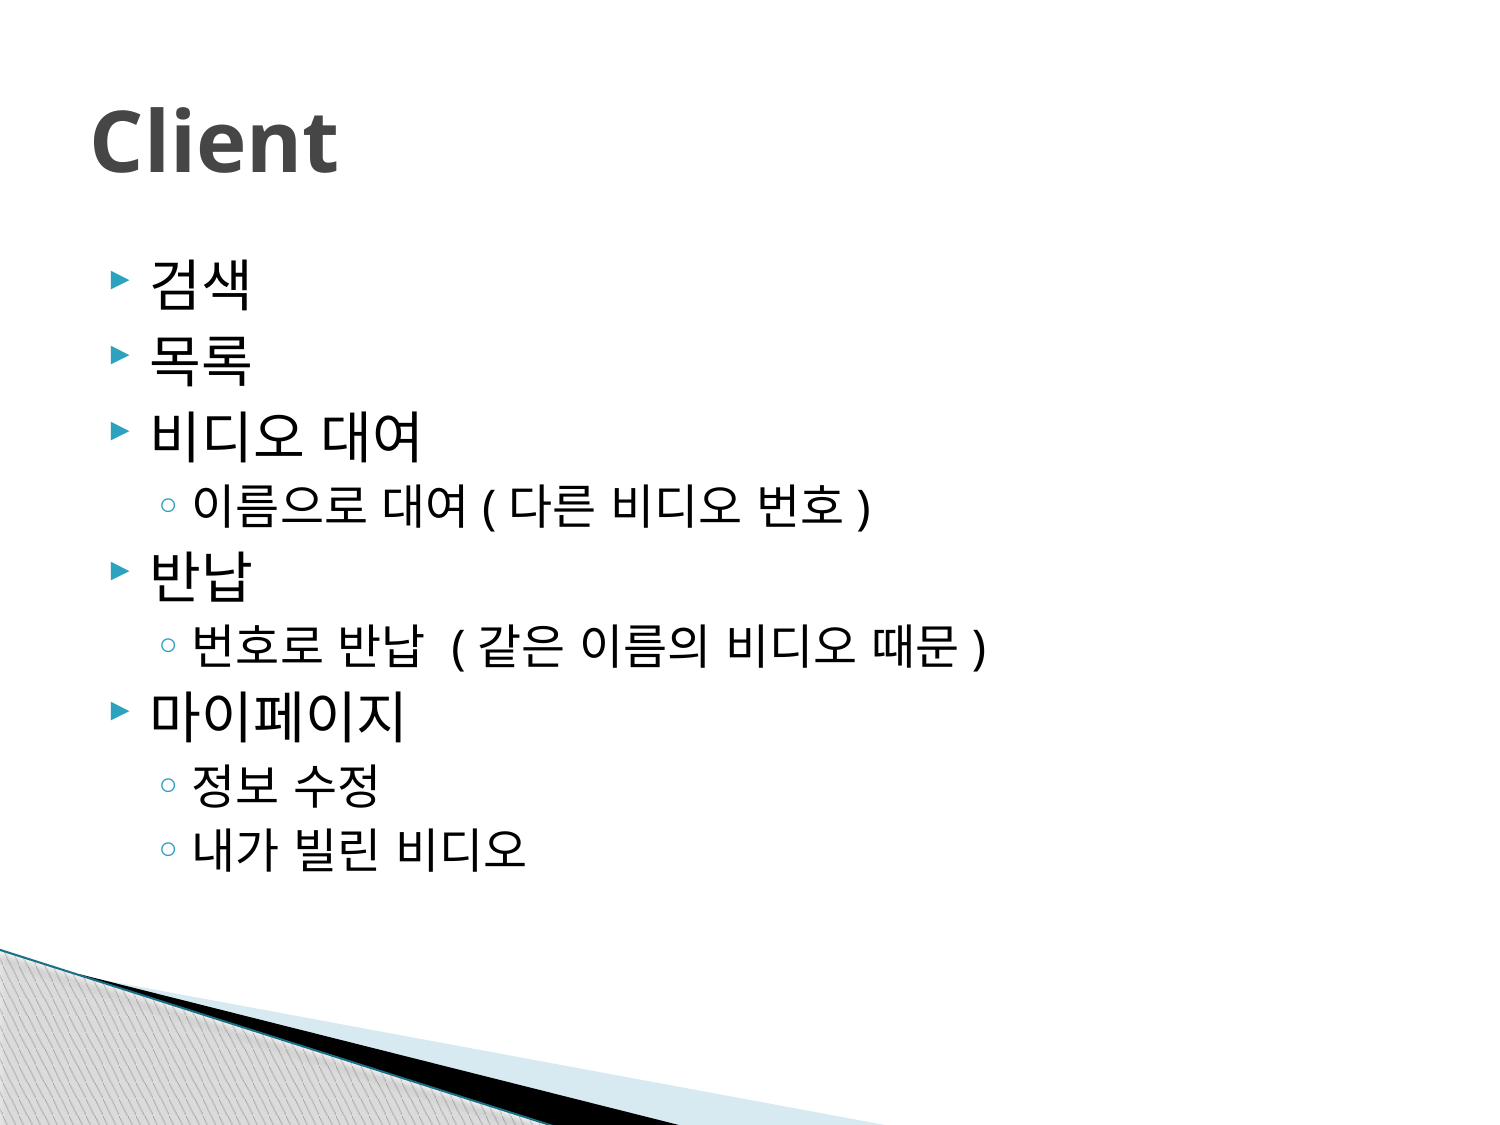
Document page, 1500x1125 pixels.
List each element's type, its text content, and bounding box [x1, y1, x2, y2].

title Client [75, 45, 1425, 233]
list 검색 목록 비디오 대여 이름으로 대여(다른 비디오 번호) 반납 번호로 반납 (같은 이름의 비디오 때문) 마이페이지 정보 수정 내가 빌린 비디오 [75, 243, 1425, 986]
